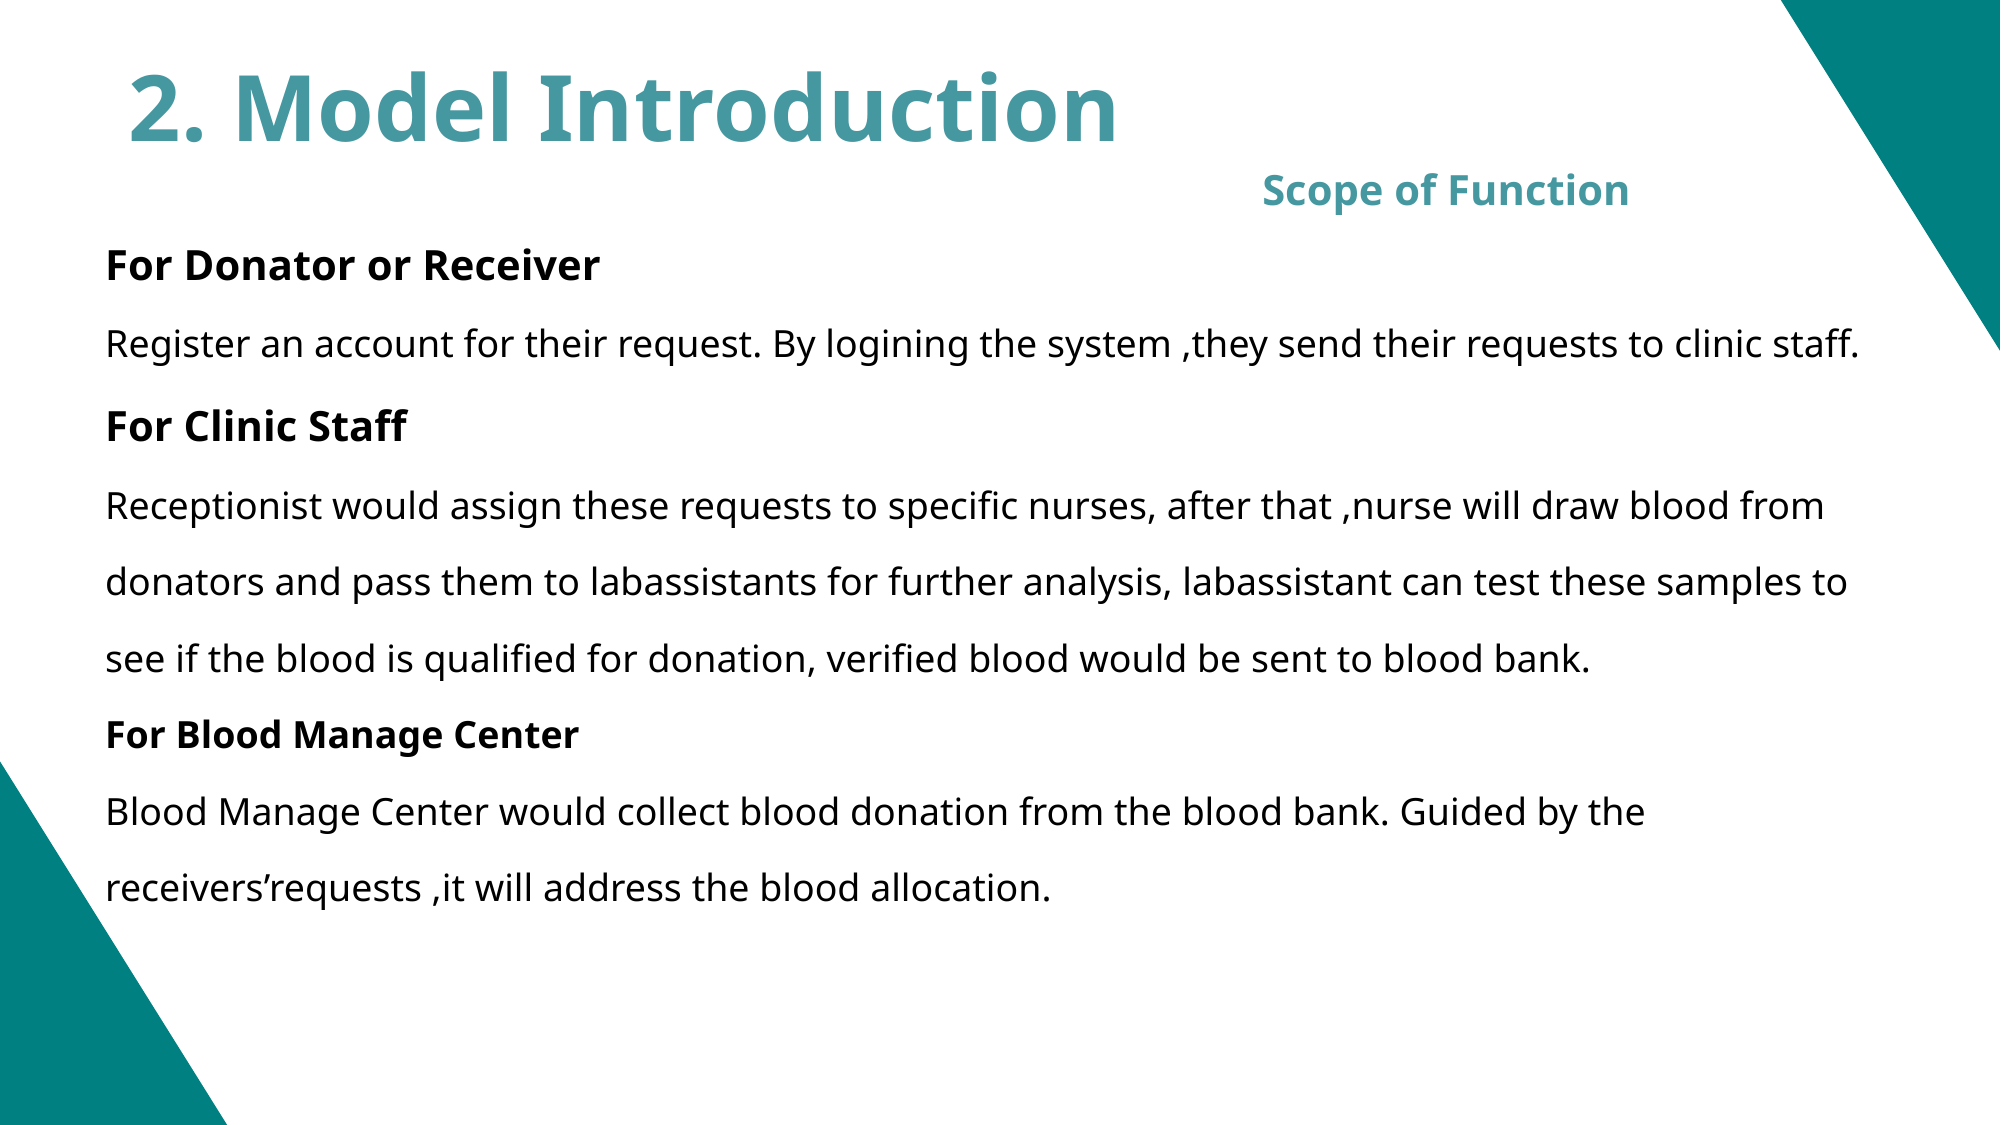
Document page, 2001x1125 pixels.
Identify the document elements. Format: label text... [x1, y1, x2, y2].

text_box 2. Model Introduction [113, 42, 1237, 167]
text_box [0, 761, 228, 1125]
text_box Scope of Function [1189, 123, 1760, 196]
text_box [1780, 0, 2000, 351]
text_box For Donator or Receiver Register an account for their request. By logining the system ,they send their requests to clinic staff. For Clinic Staff Receptionist would assign these requests to specific nurses, after that ,nurse will draw blood from donators and pass them to labassistants for further analysis, labassistant can test these samples to see if the blood is qualified for donation, verified blood would be sent to blood bank. For Blood Manage Center Blood Manage Center would collect blood donation from the blood bank. Guided by the receivers’requests ,it will address the blood allocation. [90, 196, 1898, 1070]
